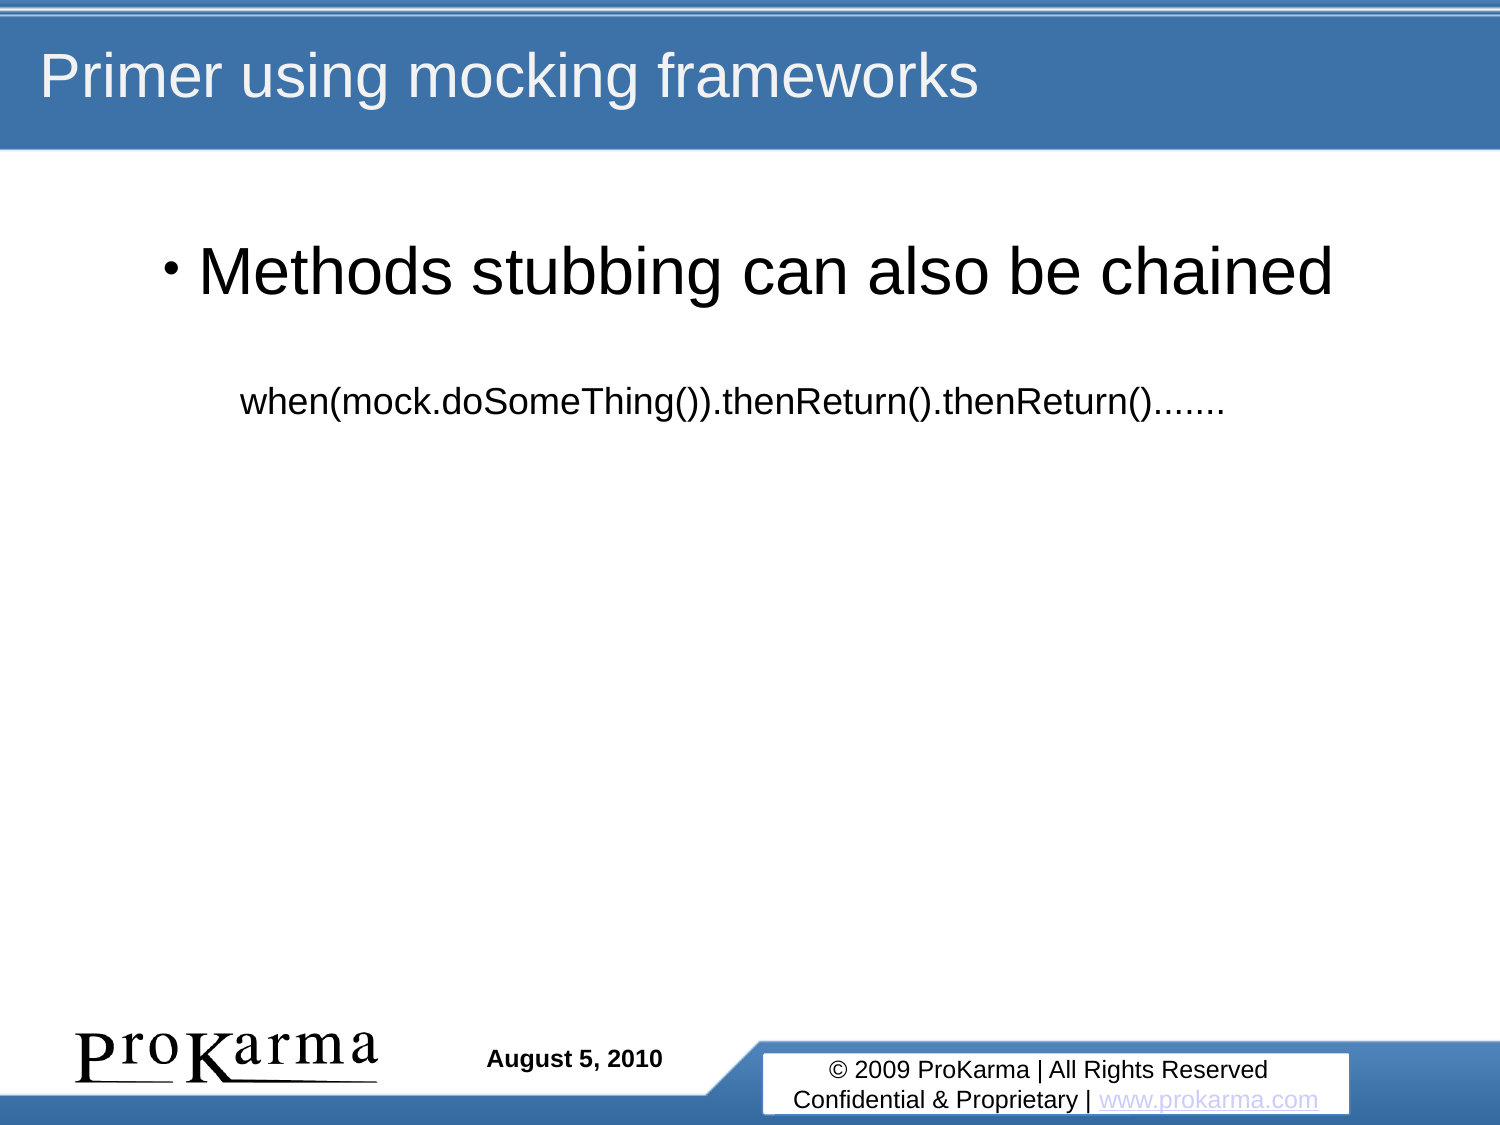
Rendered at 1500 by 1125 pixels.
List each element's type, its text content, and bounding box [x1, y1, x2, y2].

picture [0, 0, 1500, 1125]
title Primer using mocking frameworks [24, 12, 1175, 133]
text_box Methods stubbing can also be chained when(mock.doSomeThing()).thenReturn().thenReturn()....... [74, 212, 1425, 1005]
